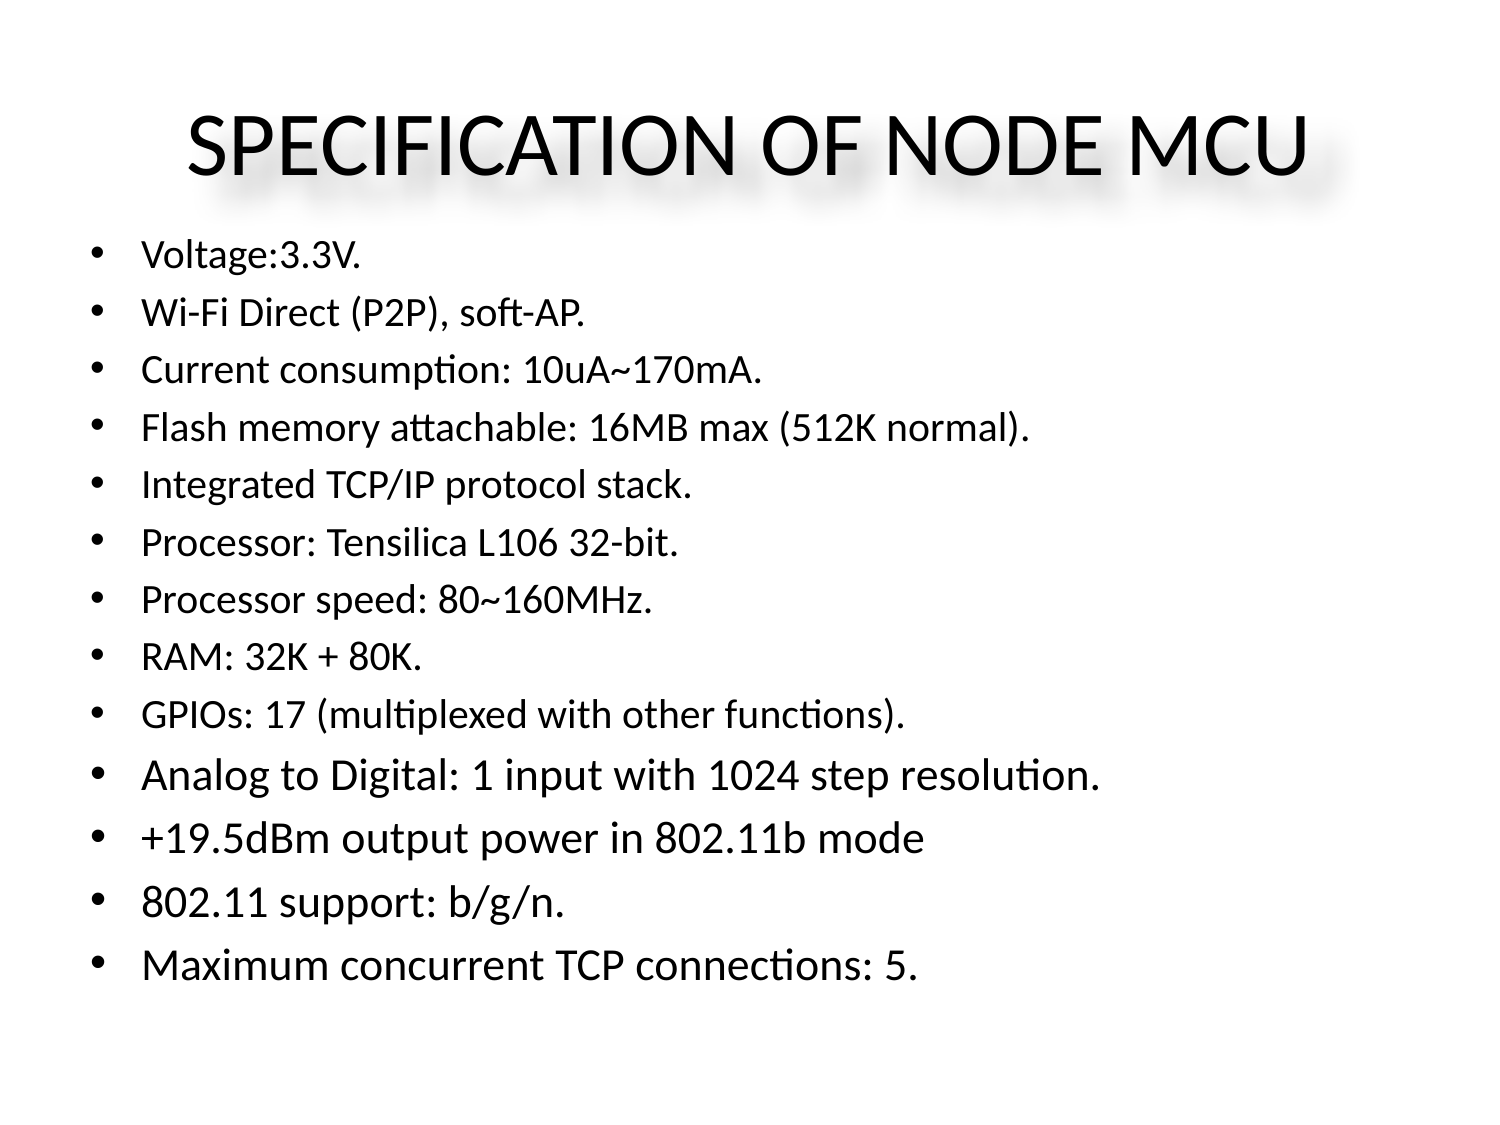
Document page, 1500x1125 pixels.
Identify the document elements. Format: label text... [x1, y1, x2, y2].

list Voltage:3.3V. Wi-Fi Direct (P2P), soft-AP. Current consumption: 10uA~170mA. Flash memory attachable: 16MB max (512K normal). Integrated TCP/IP protocol stack. Processor: Tensilica L106 32-bit. Processor speed: 80~160MHz. RAM: 32K + 80K. GPIOs: 17 (multiplexed with other functions). Analog to Digital: 1 input with 1024 step resolution. +19.5dBm output power in 802.11b mode 802.11 support: b/g/n. Maximum concurrent TCP connections: 5. [75, 212, 1425, 1005]
title SPECIFICATION OF NODE MCU [75, 45, 1425, 212]
